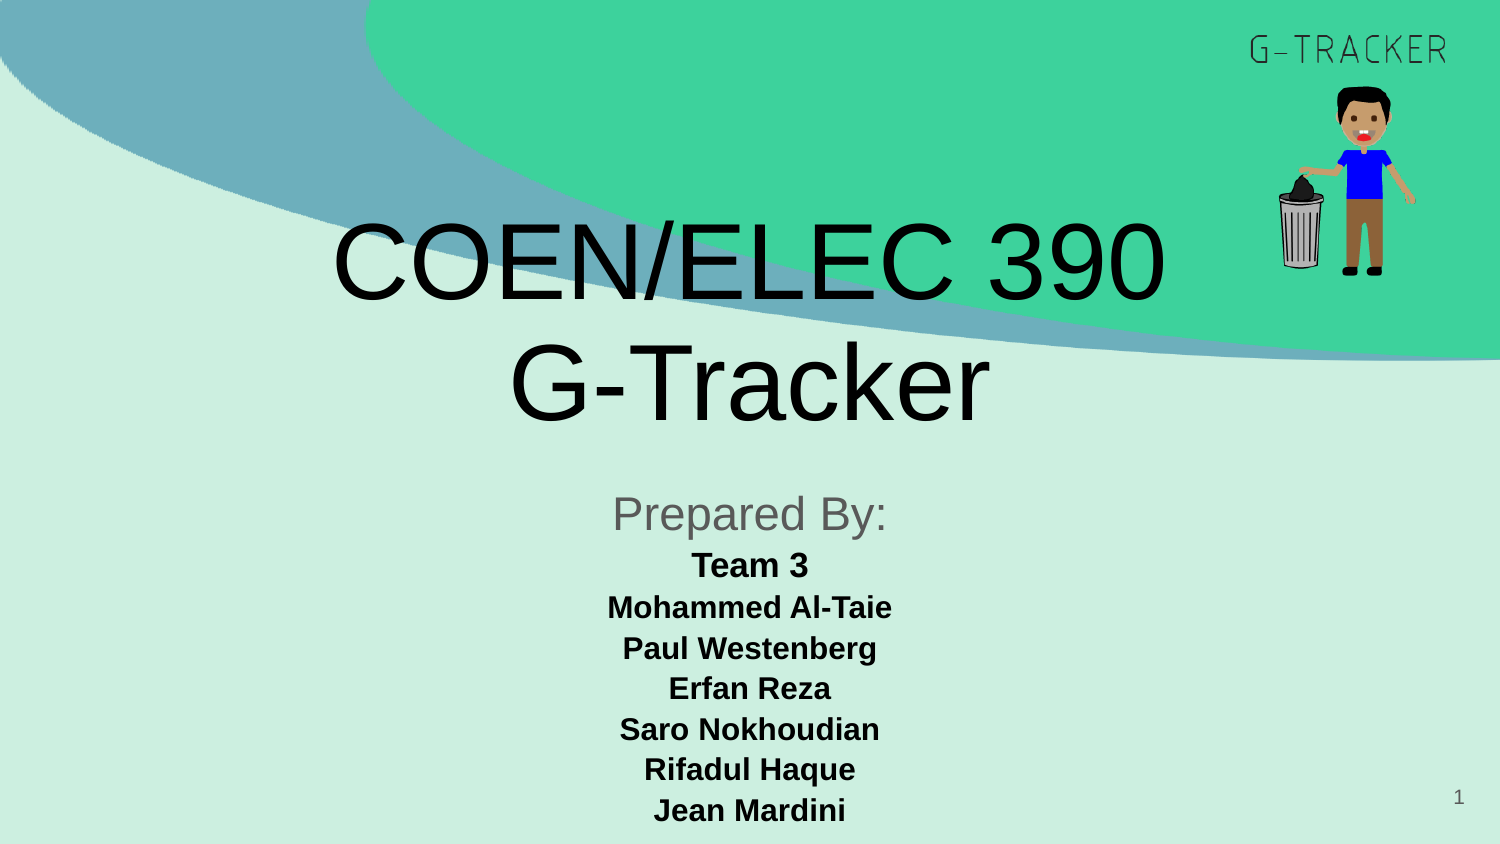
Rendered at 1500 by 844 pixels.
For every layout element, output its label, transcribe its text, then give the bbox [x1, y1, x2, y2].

title COEN/ELEC 390 G-Tracker [51, 122, 1449, 459]
picture [0, 0, 1500, 844]
subtitle Prepared By: Team 3 Mohammed Al-Taie Paul Westenberg Erfan Reza Saro Nokhoudian Rifadul Haque Jean Mardini [51, 464, 1449, 844]
slide_number ‹#› [1389, 764, 1480, 830]
